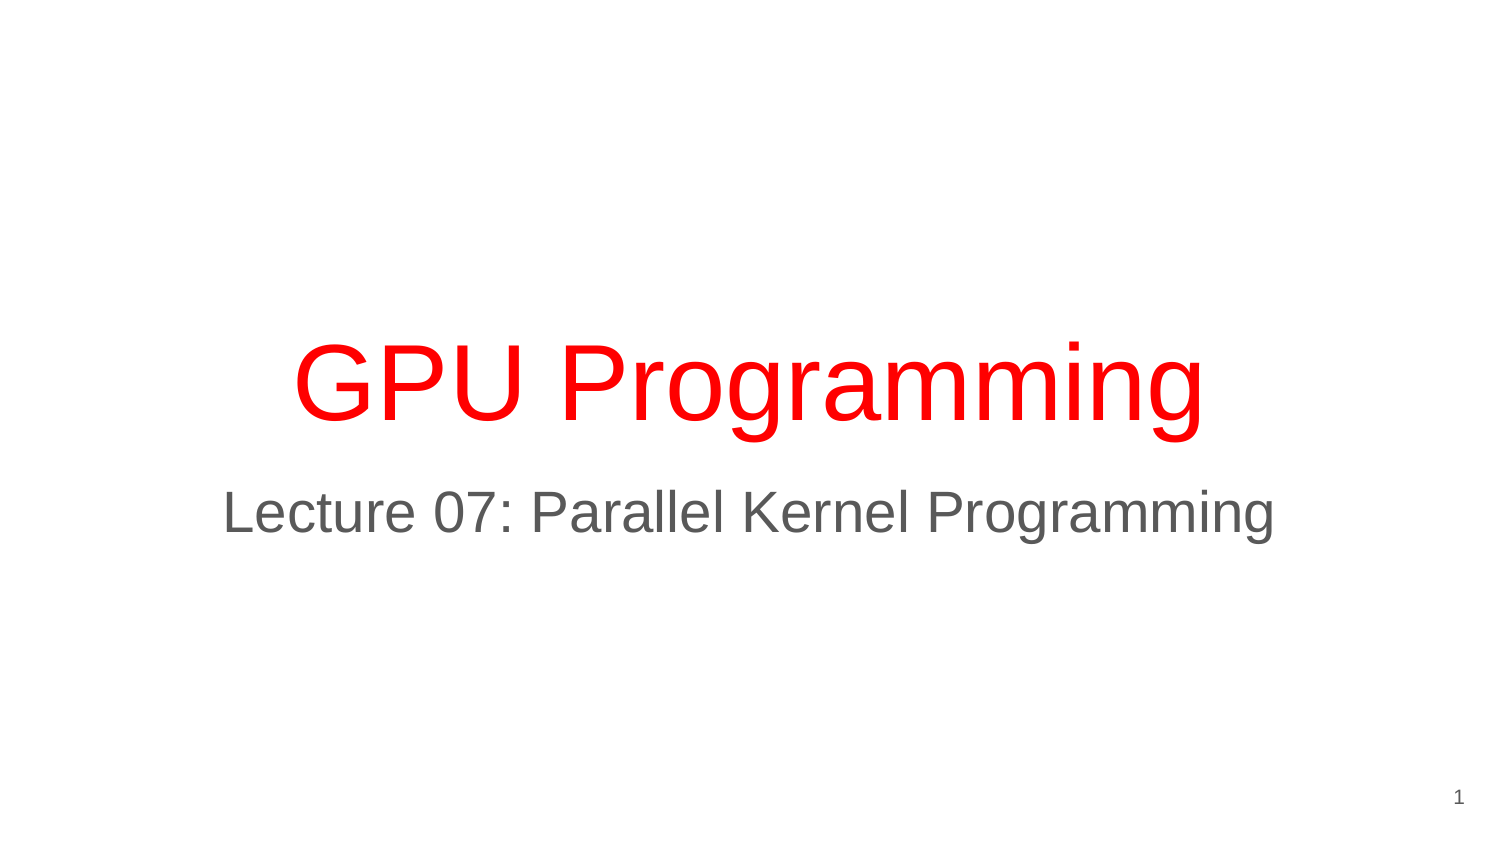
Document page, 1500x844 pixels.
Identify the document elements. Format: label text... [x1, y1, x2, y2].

title GPU Programming [51, 122, 1449, 459]
subtitle Lecture 07: Parallel Kernel Programming [51, 464, 1449, 595]
slide_number ‹#› [1389, 764, 1480, 830]
